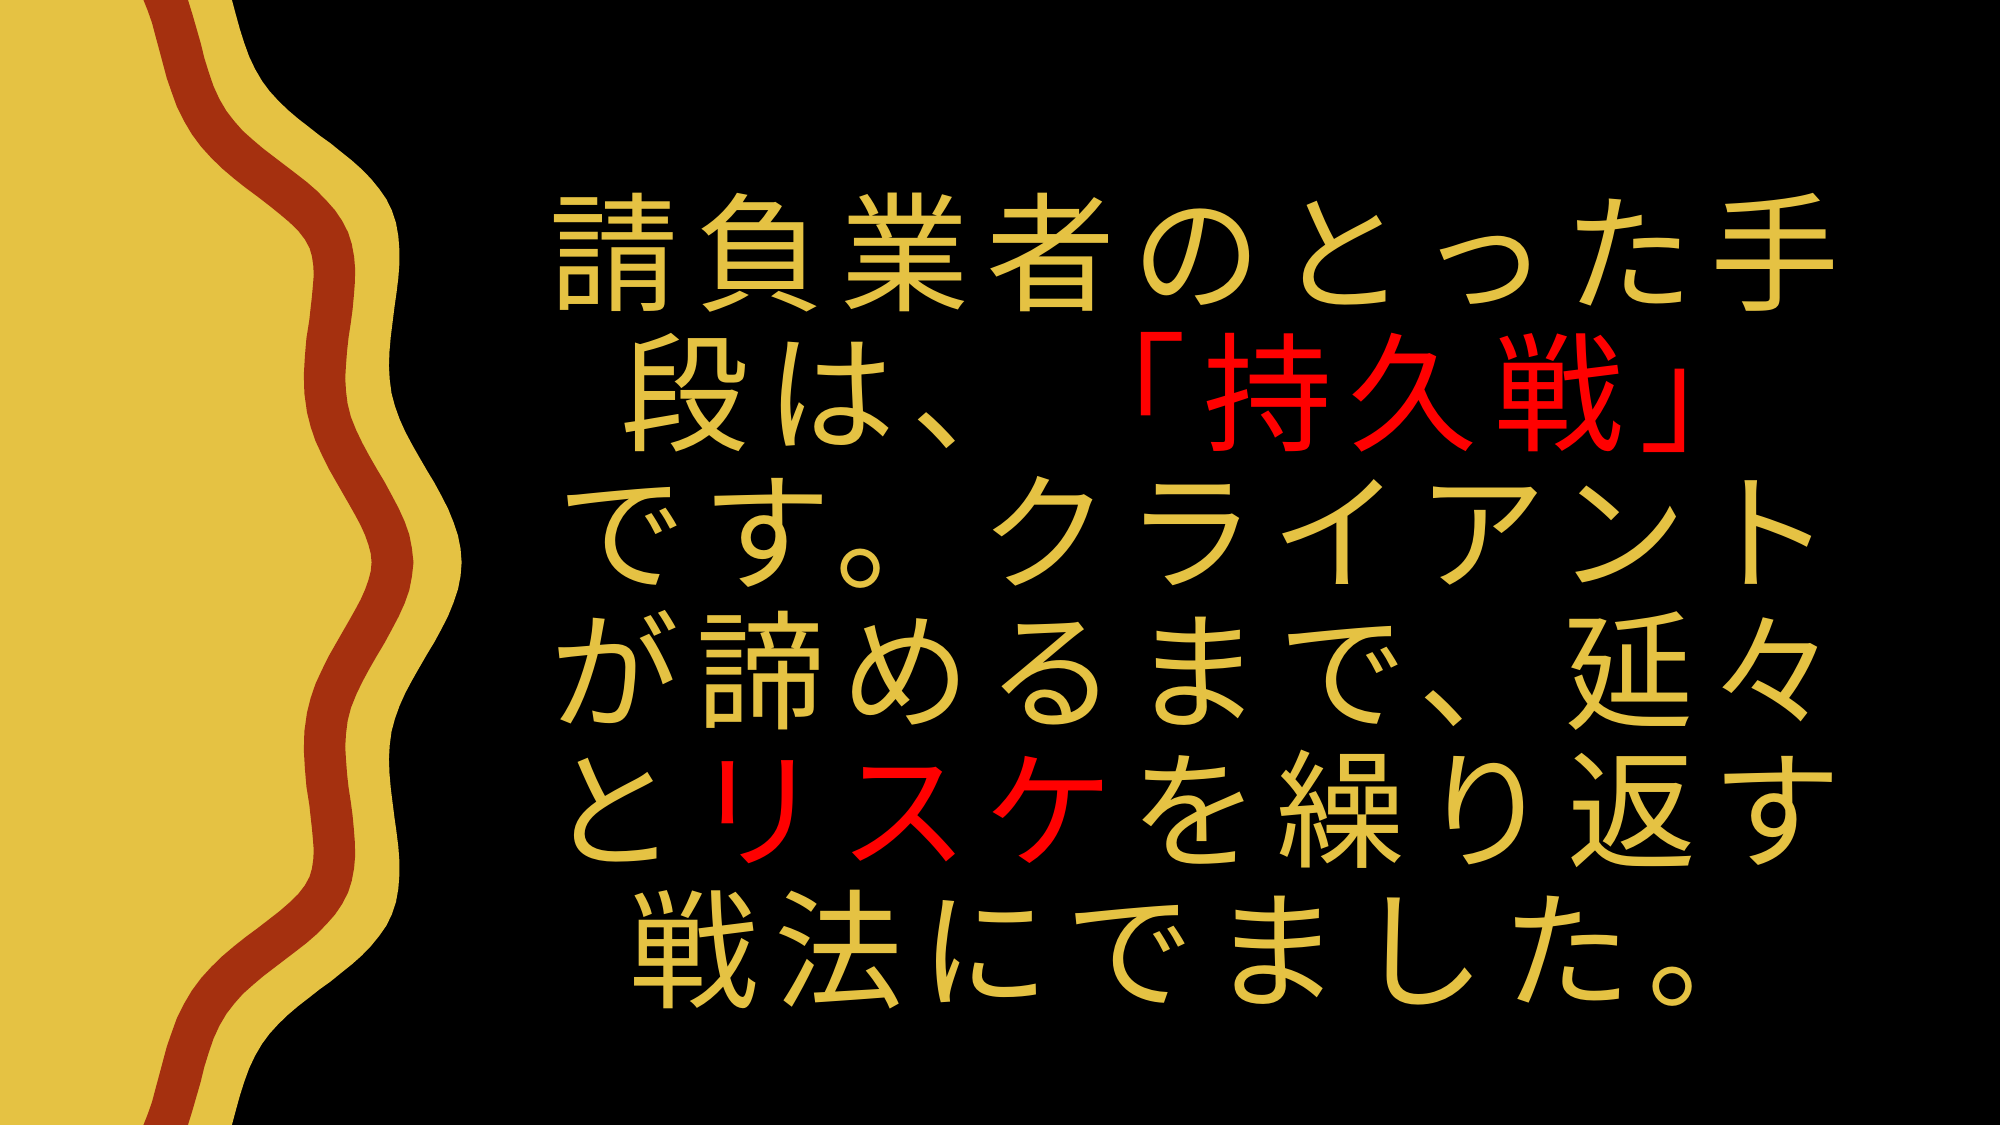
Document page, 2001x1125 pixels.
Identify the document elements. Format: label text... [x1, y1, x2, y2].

title 請負業者のとった手段は、「持久戦」 です。クライアントが諦めるまで、延々とリスケを繰り返す戦法にでました。 [531, 101, 1875, 1034]
